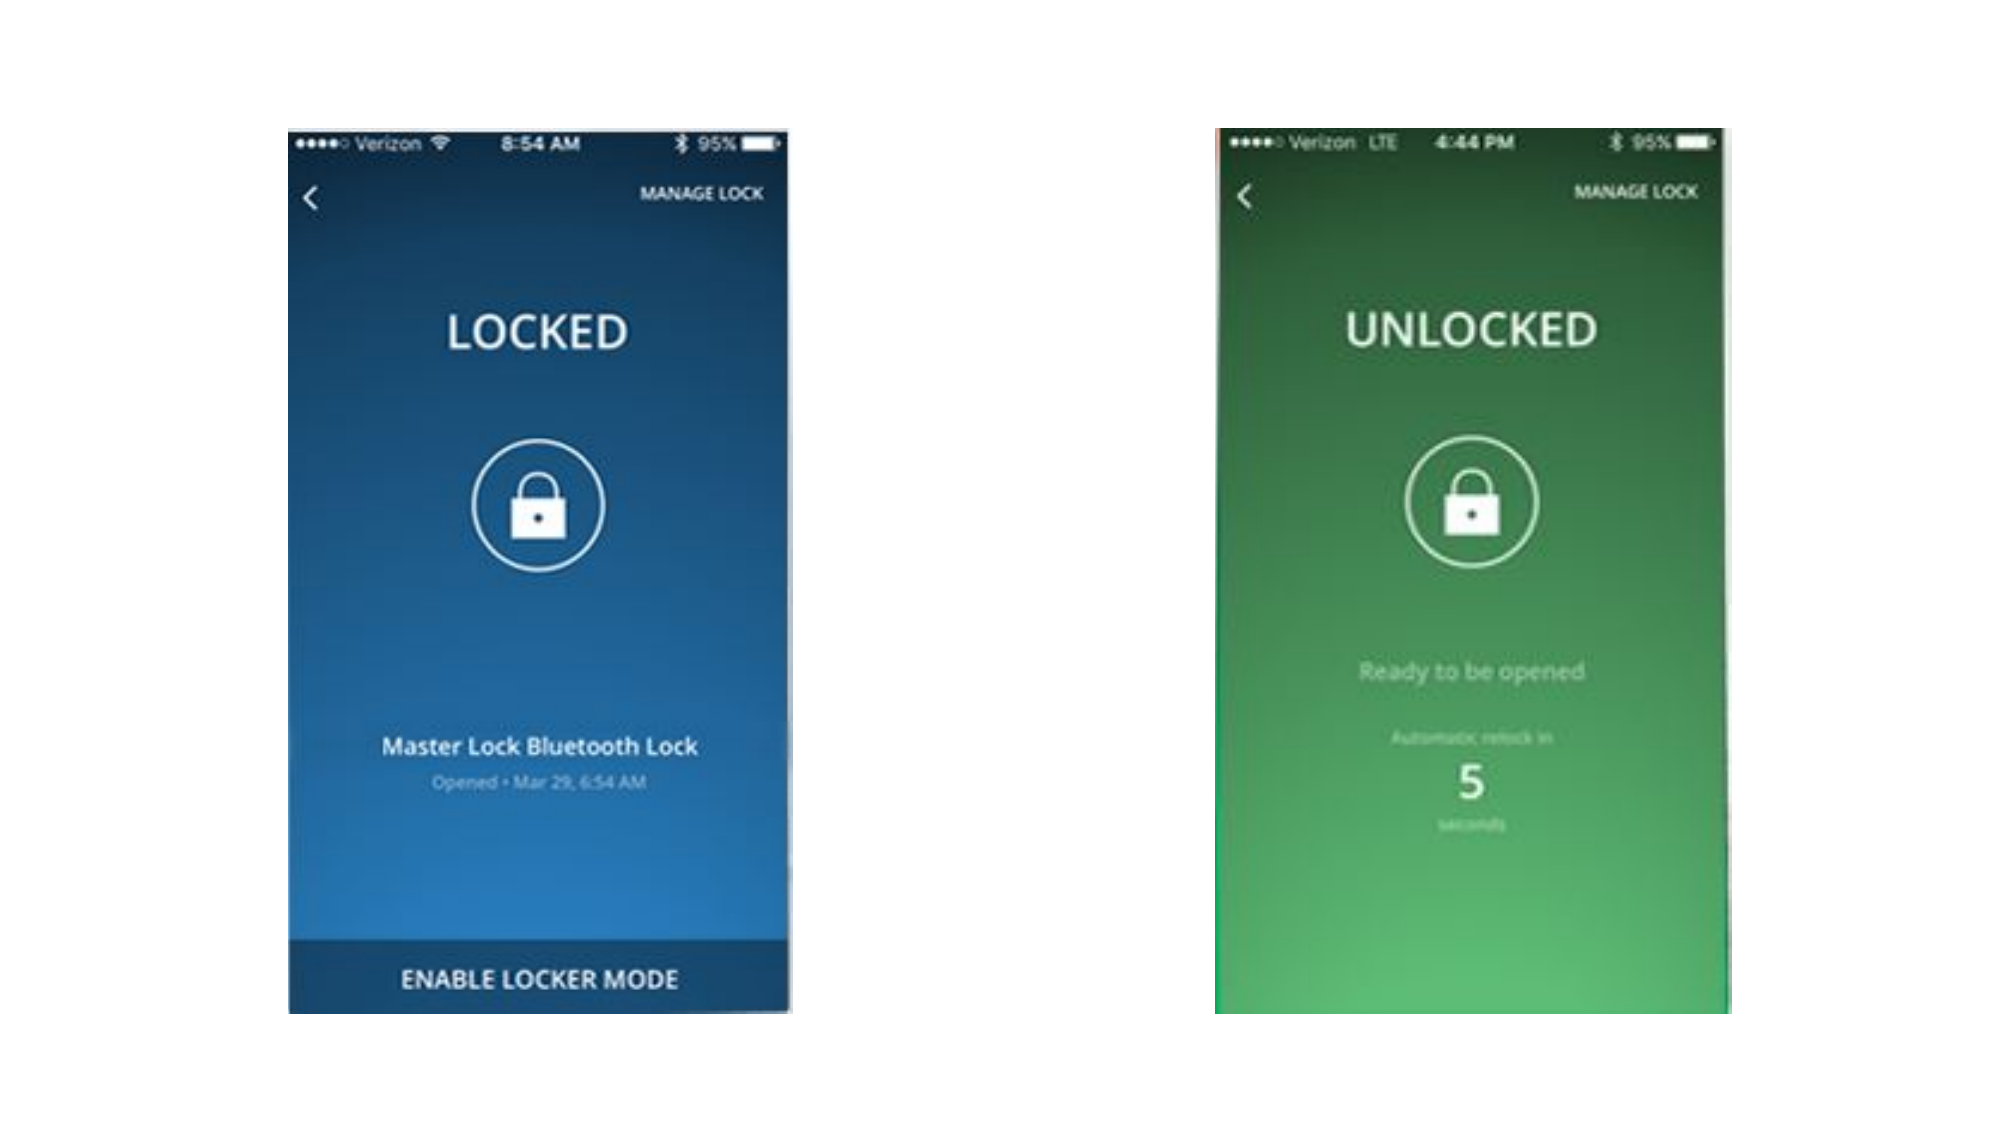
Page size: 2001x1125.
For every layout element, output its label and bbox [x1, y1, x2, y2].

picture [1215, 128, 1732, 1015]
picture [288, 128, 793, 1014]
